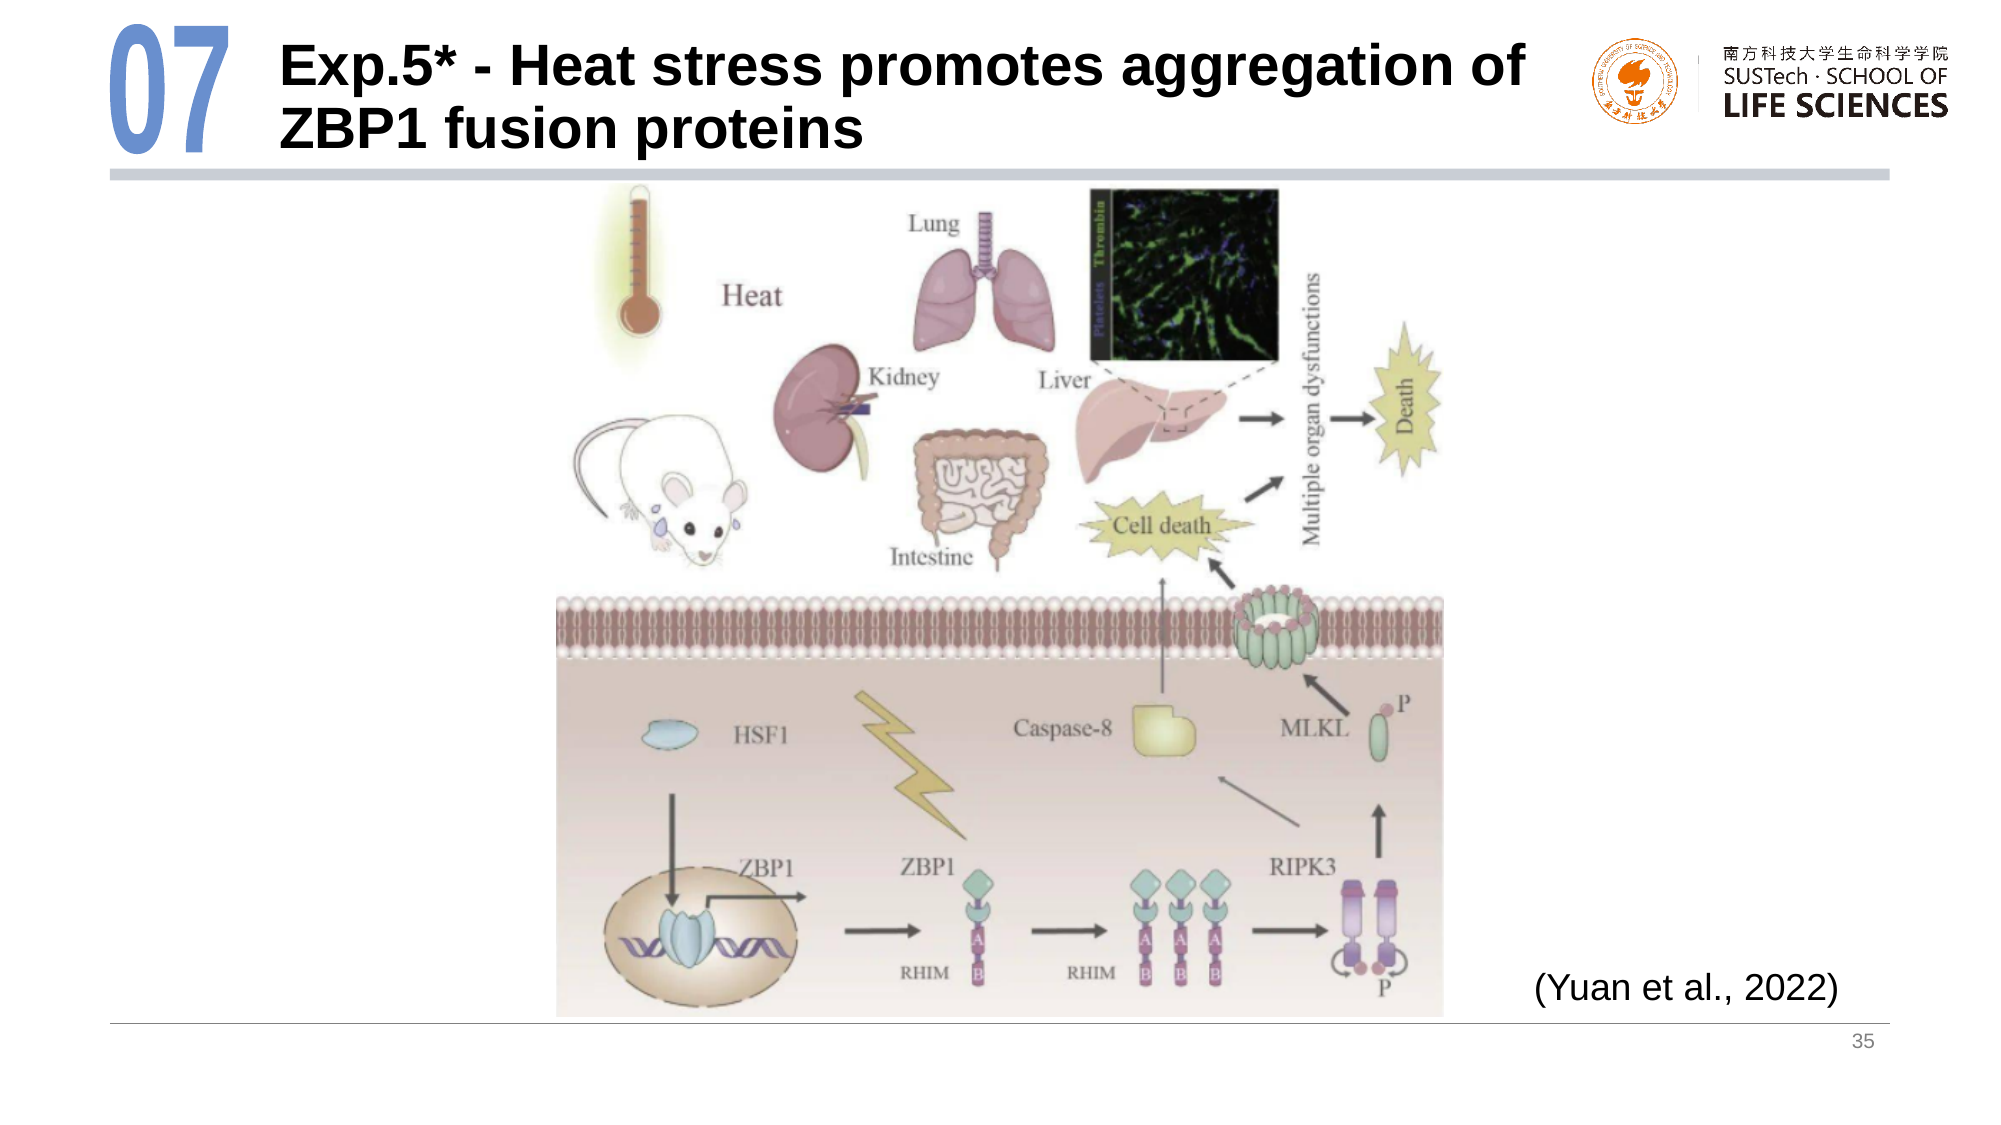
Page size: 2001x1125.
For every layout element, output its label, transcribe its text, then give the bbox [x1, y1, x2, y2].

text_box (Yuan et al., 2022) [1519, 955, 1878, 1016]
slide_number 35 [1412, 1022, 1890, 1057]
title Exp.5* - Heat stress promotes aggregation of ZBP1 fusion proteins [264, 24, 1593, 169]
picture [556, 183, 1444, 1017]
picture [1592, 38, 1949, 124]
